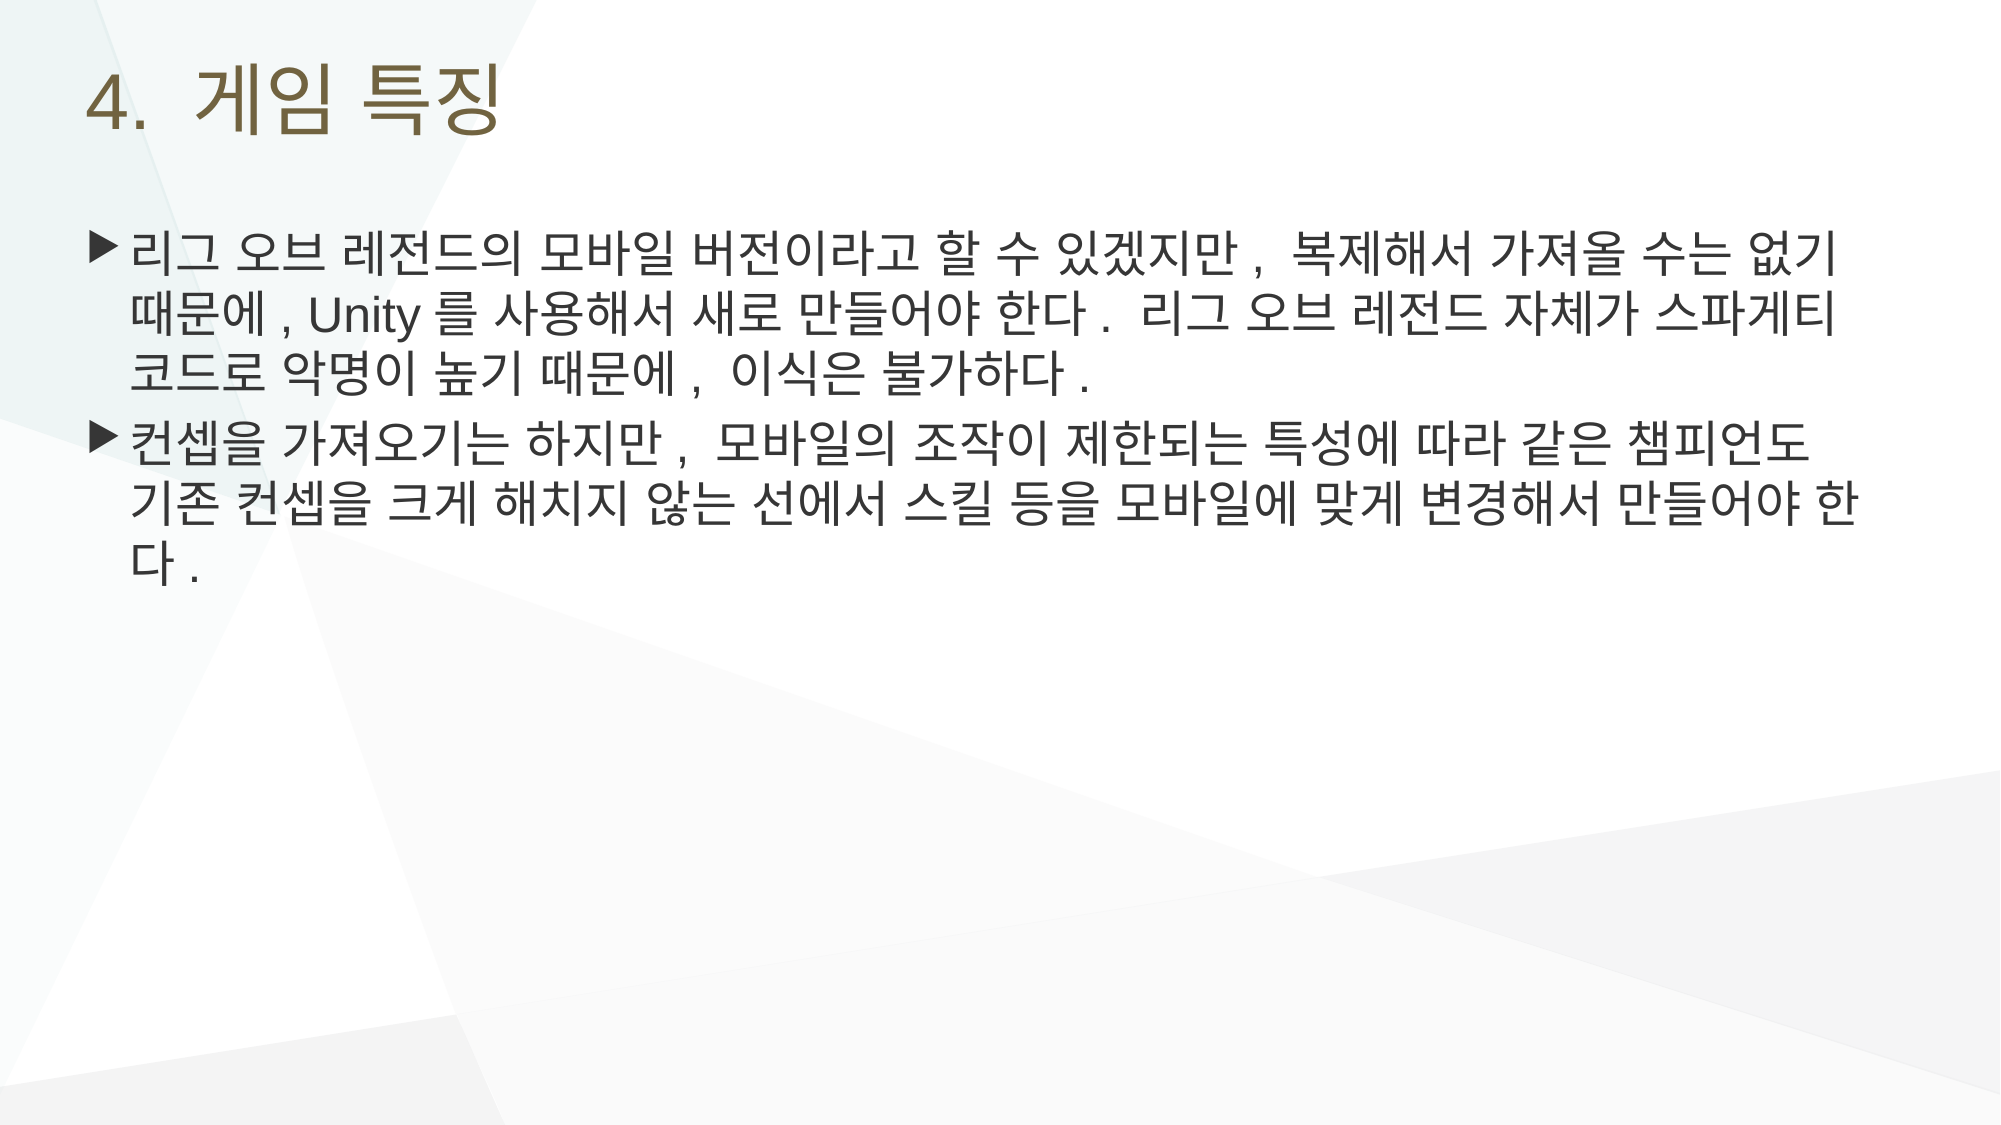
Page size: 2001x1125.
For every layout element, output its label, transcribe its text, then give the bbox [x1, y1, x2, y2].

title 4. 게임 특징 [70, 20, 1925, 175]
list 리그 오브 레전드의 모바일 버전이라고 할 수 있겠지만, 복제해서 가져올 수는 없기 때문에, Unity를 사용해서 새로 만들어야 한다. 리그 오브 레전드 자체가 스파게티 코드로 악명이 높기 때문에, 이식은 불가하다. 컨셉을 가져오기는 하지만, 모바일의 조작이 제한되는 특성에 따라 같은 챔피언도 기존 컨셉을 크게 해치지 않는 선에서 스킬 등을 모바일에 맞게 변경해서 만들어야 한다. [70, 214, 1925, 1029]
